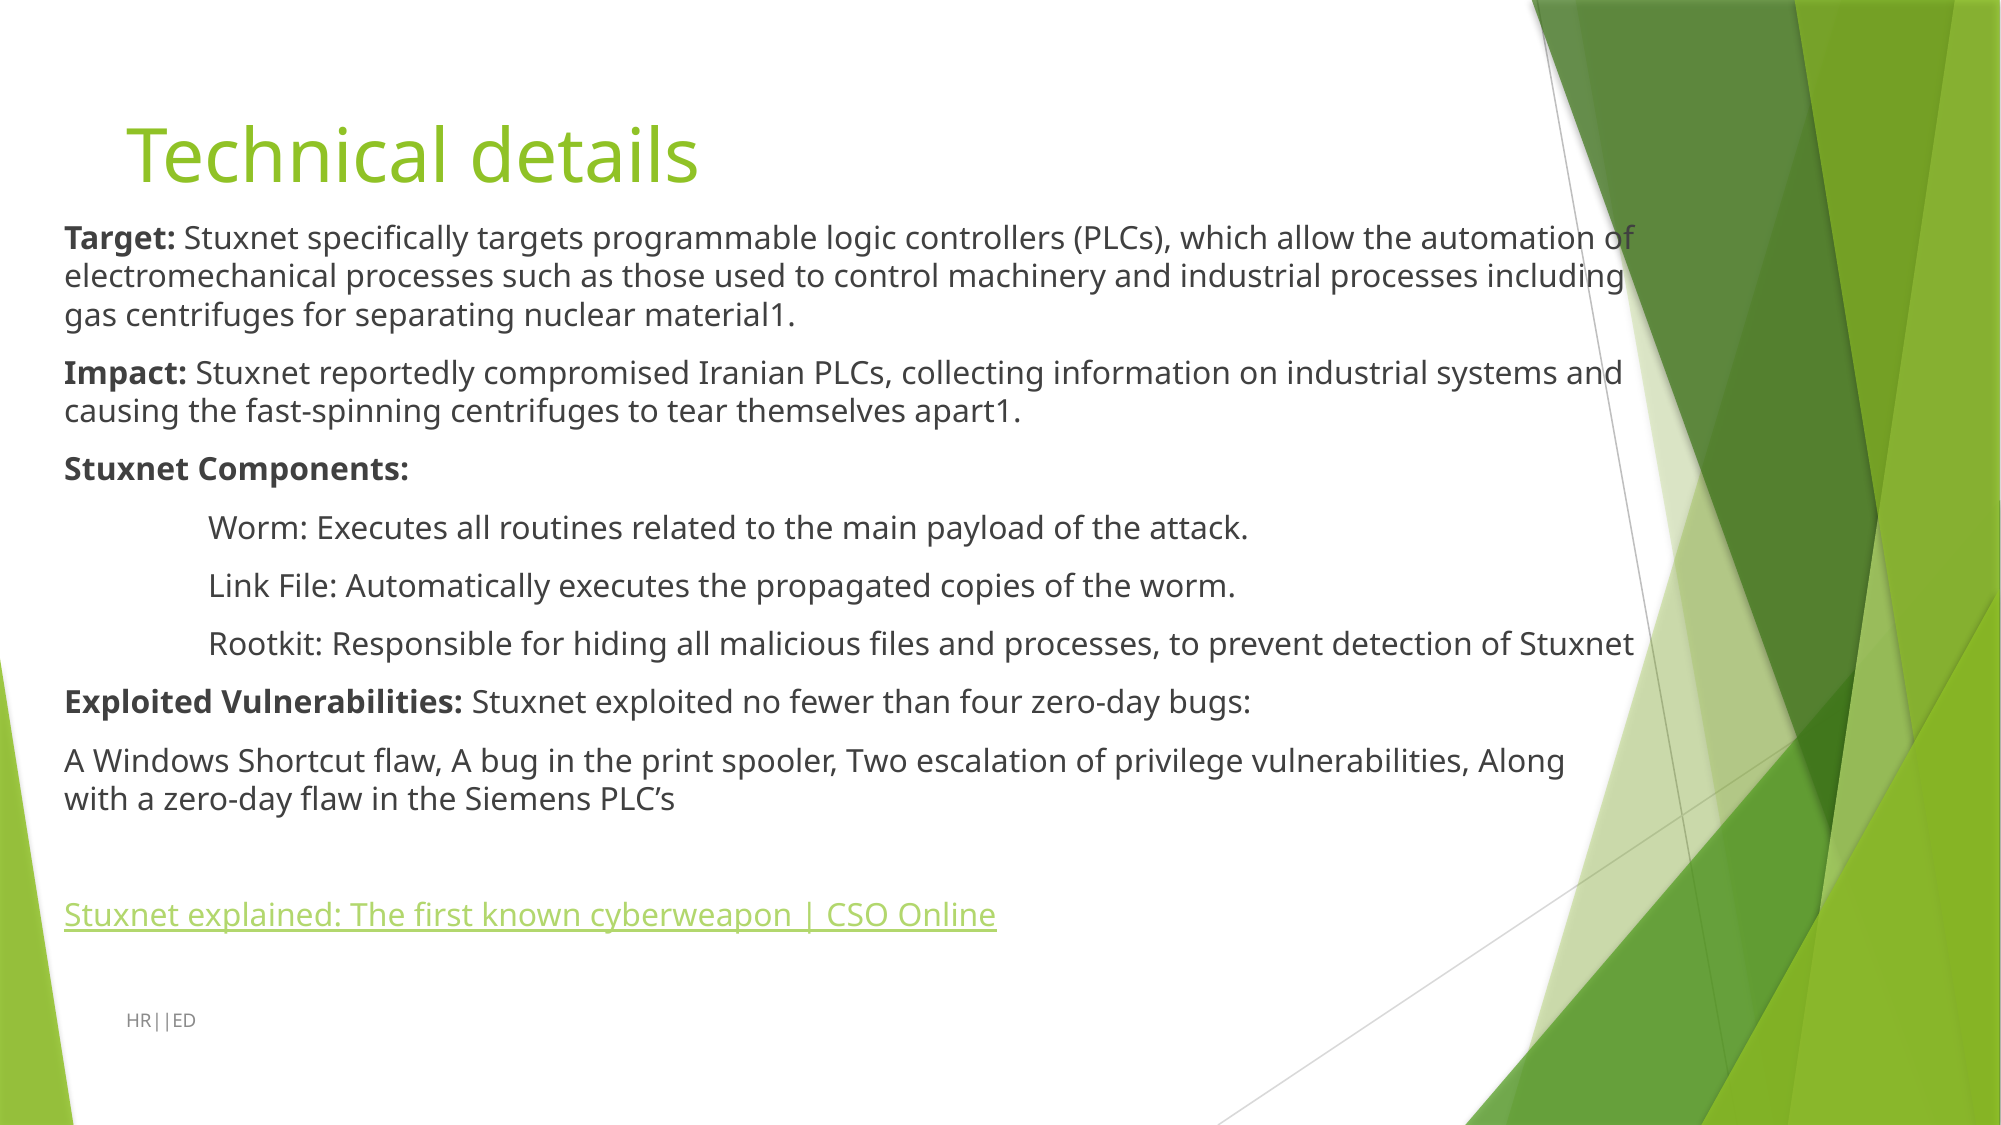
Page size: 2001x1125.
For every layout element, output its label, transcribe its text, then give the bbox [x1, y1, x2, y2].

footer HR||ED [111, 991, 1145, 1051]
title Technical details [111, 99, 1522, 210]
list Target: Stuxnet specifically targets programmable logic controllers (PLCs), which allow the automation of electromechanical processes such as those used to control machinery and industrial processes including gas centrifuges for separating nuclear material1. Impact: Stuxnet reportedly compromised Iranian PLCs, collecting information on industrial systems and causing the fast-spinning centrifuges to tear themselves apart1. Stuxnet Components: Worm: Executes all routines related to the main payload of the attack. Link File: Automatically executes the propagated copies of the worm. Rootkit: Responsible for hiding all malicious files and processes, to prevent detection of Stuxnet Exploited Vulnerabilities: Stuxnet exploited no fewer than four zero-day bugs: A Windows Shortcut flaw, A bug in the print spooler, Two escalation of privilege vulnerabilities, Along with a zero-day flaw in the Siemens PLC’s Stuxnet explained: The first known cyberweapon | CSO Online [49, 210, 1653, 959]
